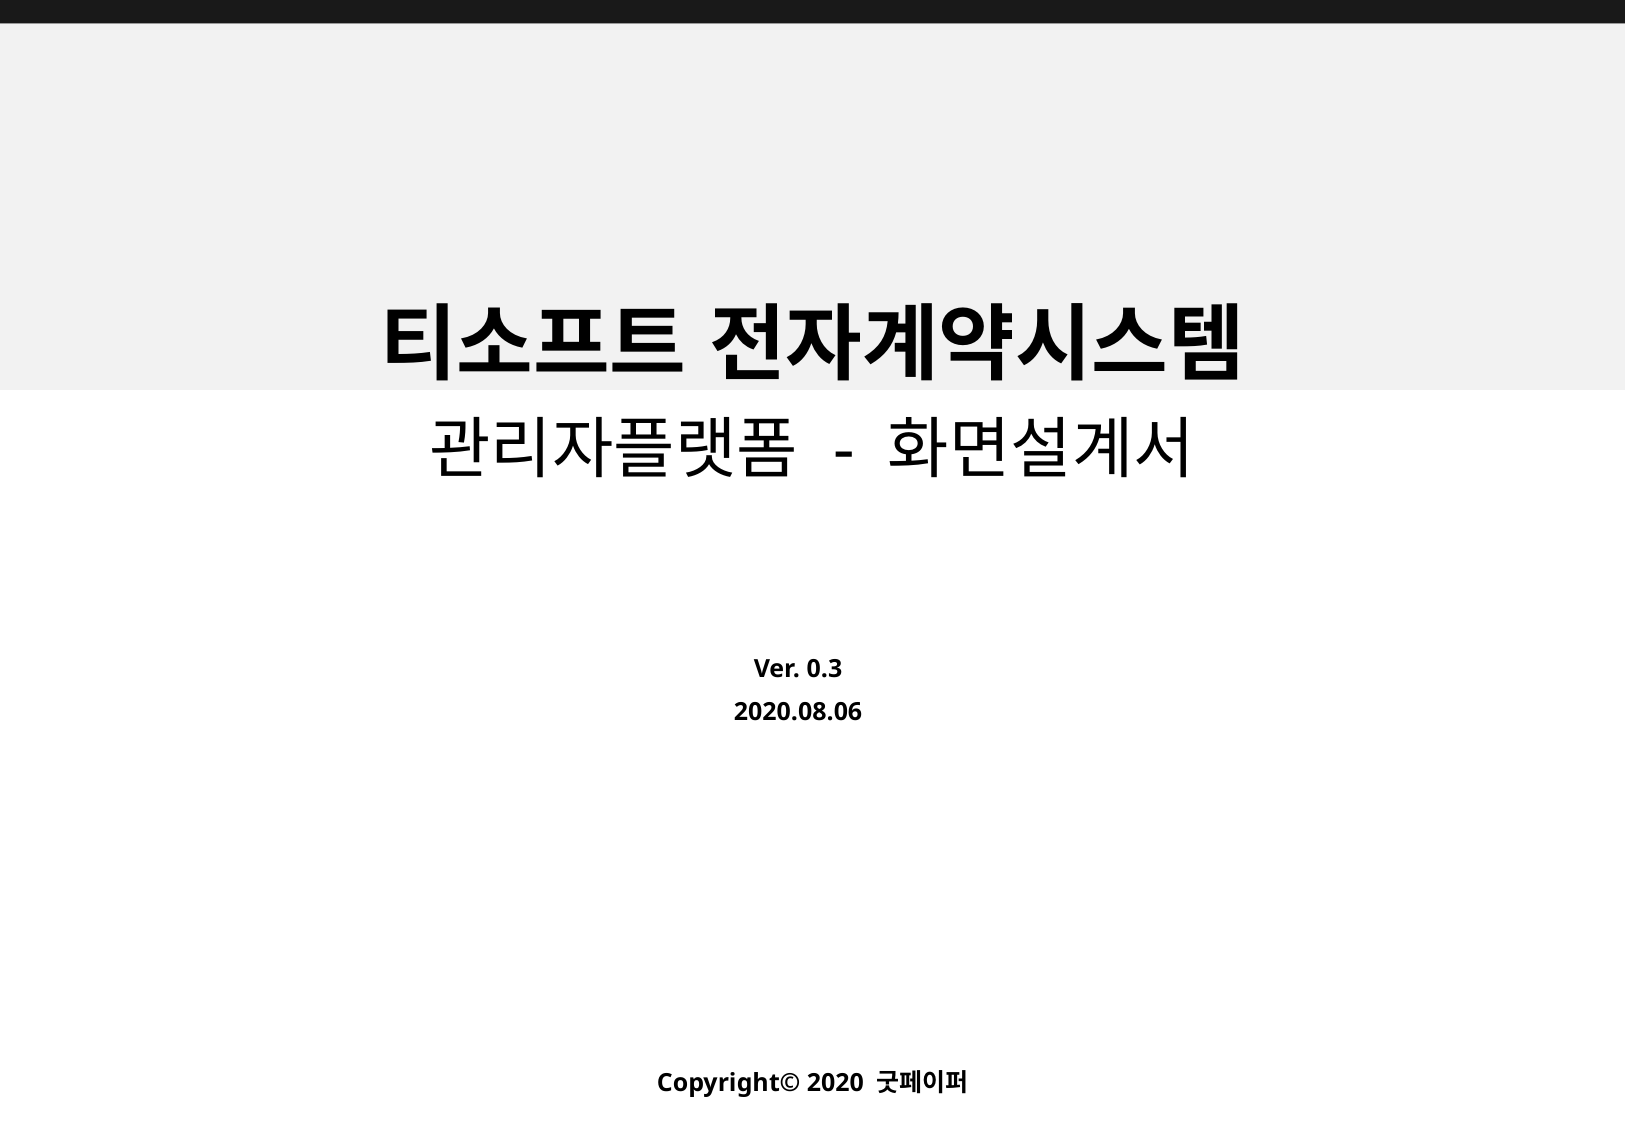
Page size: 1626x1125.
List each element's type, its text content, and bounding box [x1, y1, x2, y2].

text_box 티소프트 전자계약시스템 관리자플랫폼 - 화면설계서 [0, 262, 1625, 494]
text_box Ver. 0.3 2020.08.06 [623, 645, 973, 733]
